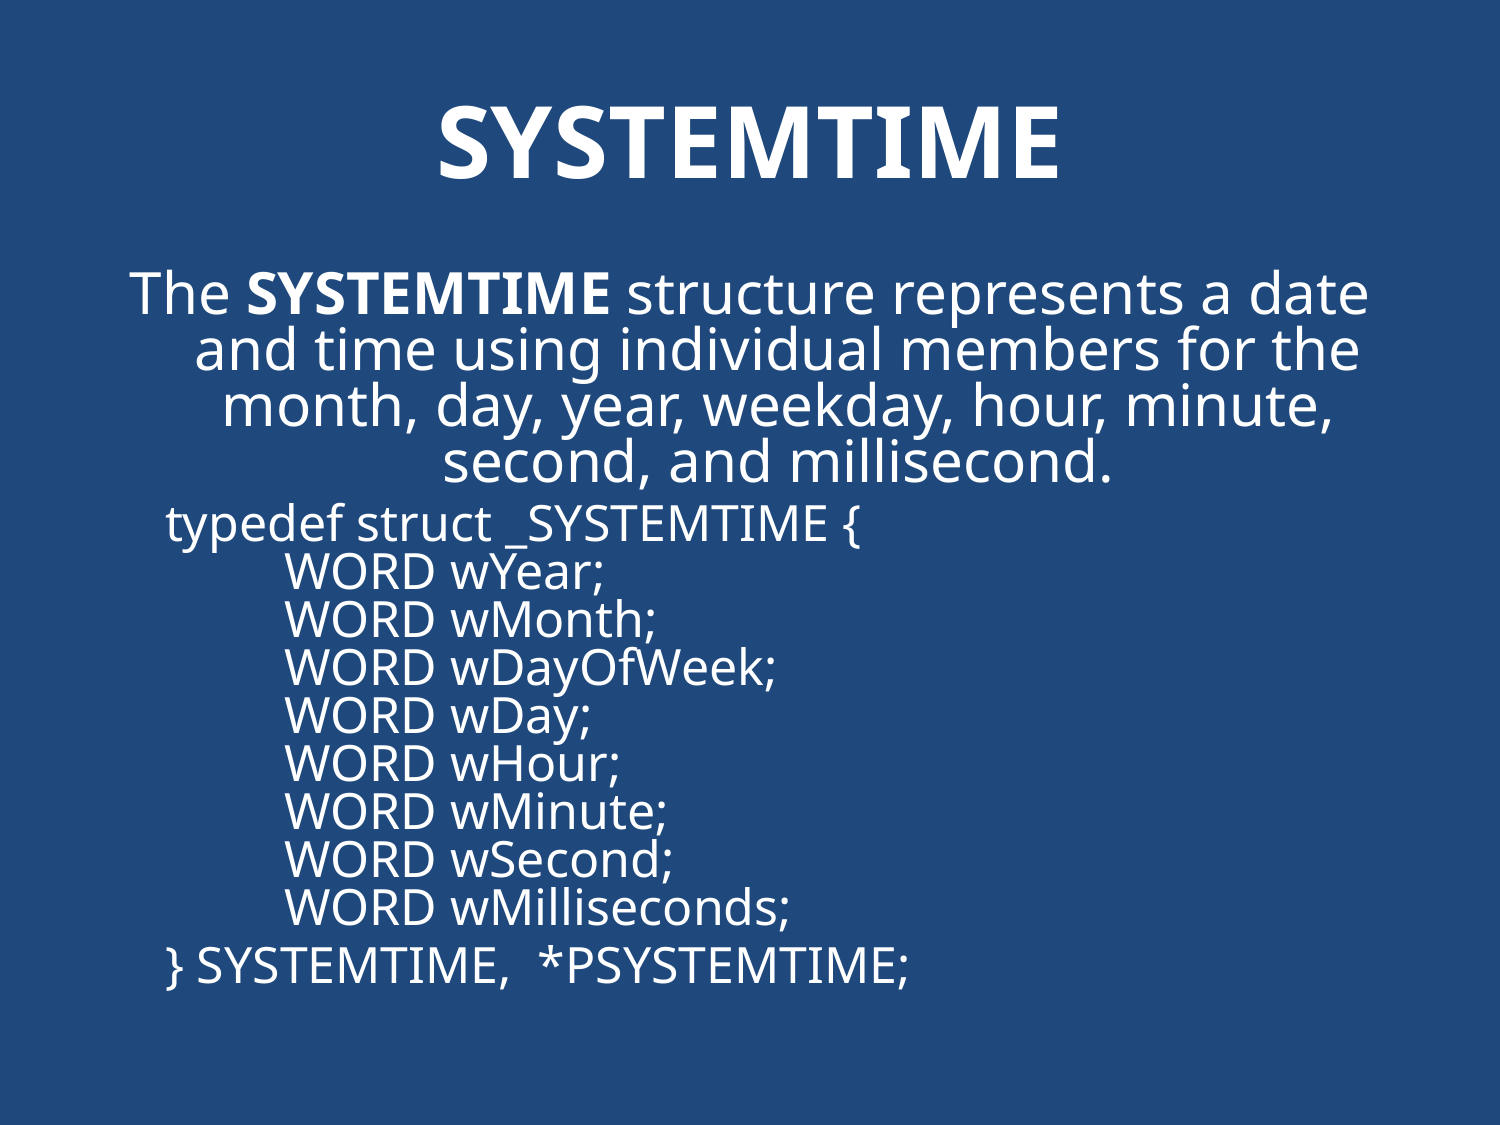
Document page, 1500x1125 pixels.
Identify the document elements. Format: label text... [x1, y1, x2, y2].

list The SYSTEMTIME structure represents a date and time using individual members for the month, day, year, weekday, hour, minute, second, and millisecond. typedef struct _SYSTEMTIME { WORD wYear; WORD wMonth; WORD wDayOfWeek; WORD wDay; WORD wHour; WORD wMinute; WORD wSecond; WORD wMilliseconds; } SYSTEMTIME, *PSYSTEMTIME; [75, 262, 1425, 1005]
title SYSTEMTIME [75, 45, 1425, 233]
